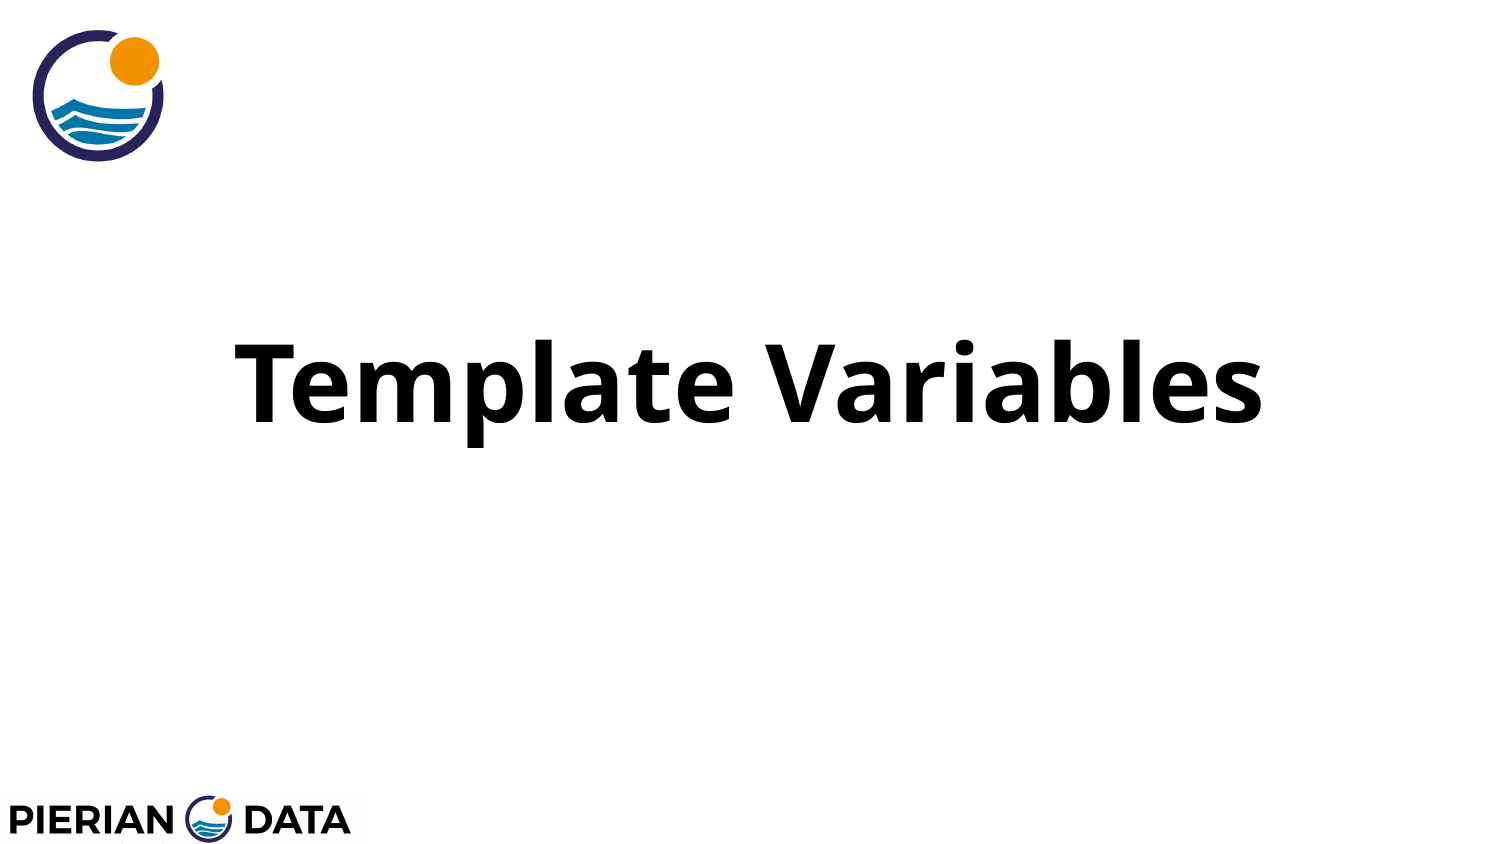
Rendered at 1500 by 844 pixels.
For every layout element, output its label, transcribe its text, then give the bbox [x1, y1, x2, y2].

picture [24, 24, 172, 167]
title Template Variables [51, 122, 1449, 459]
picture [0, 787, 368, 844]
